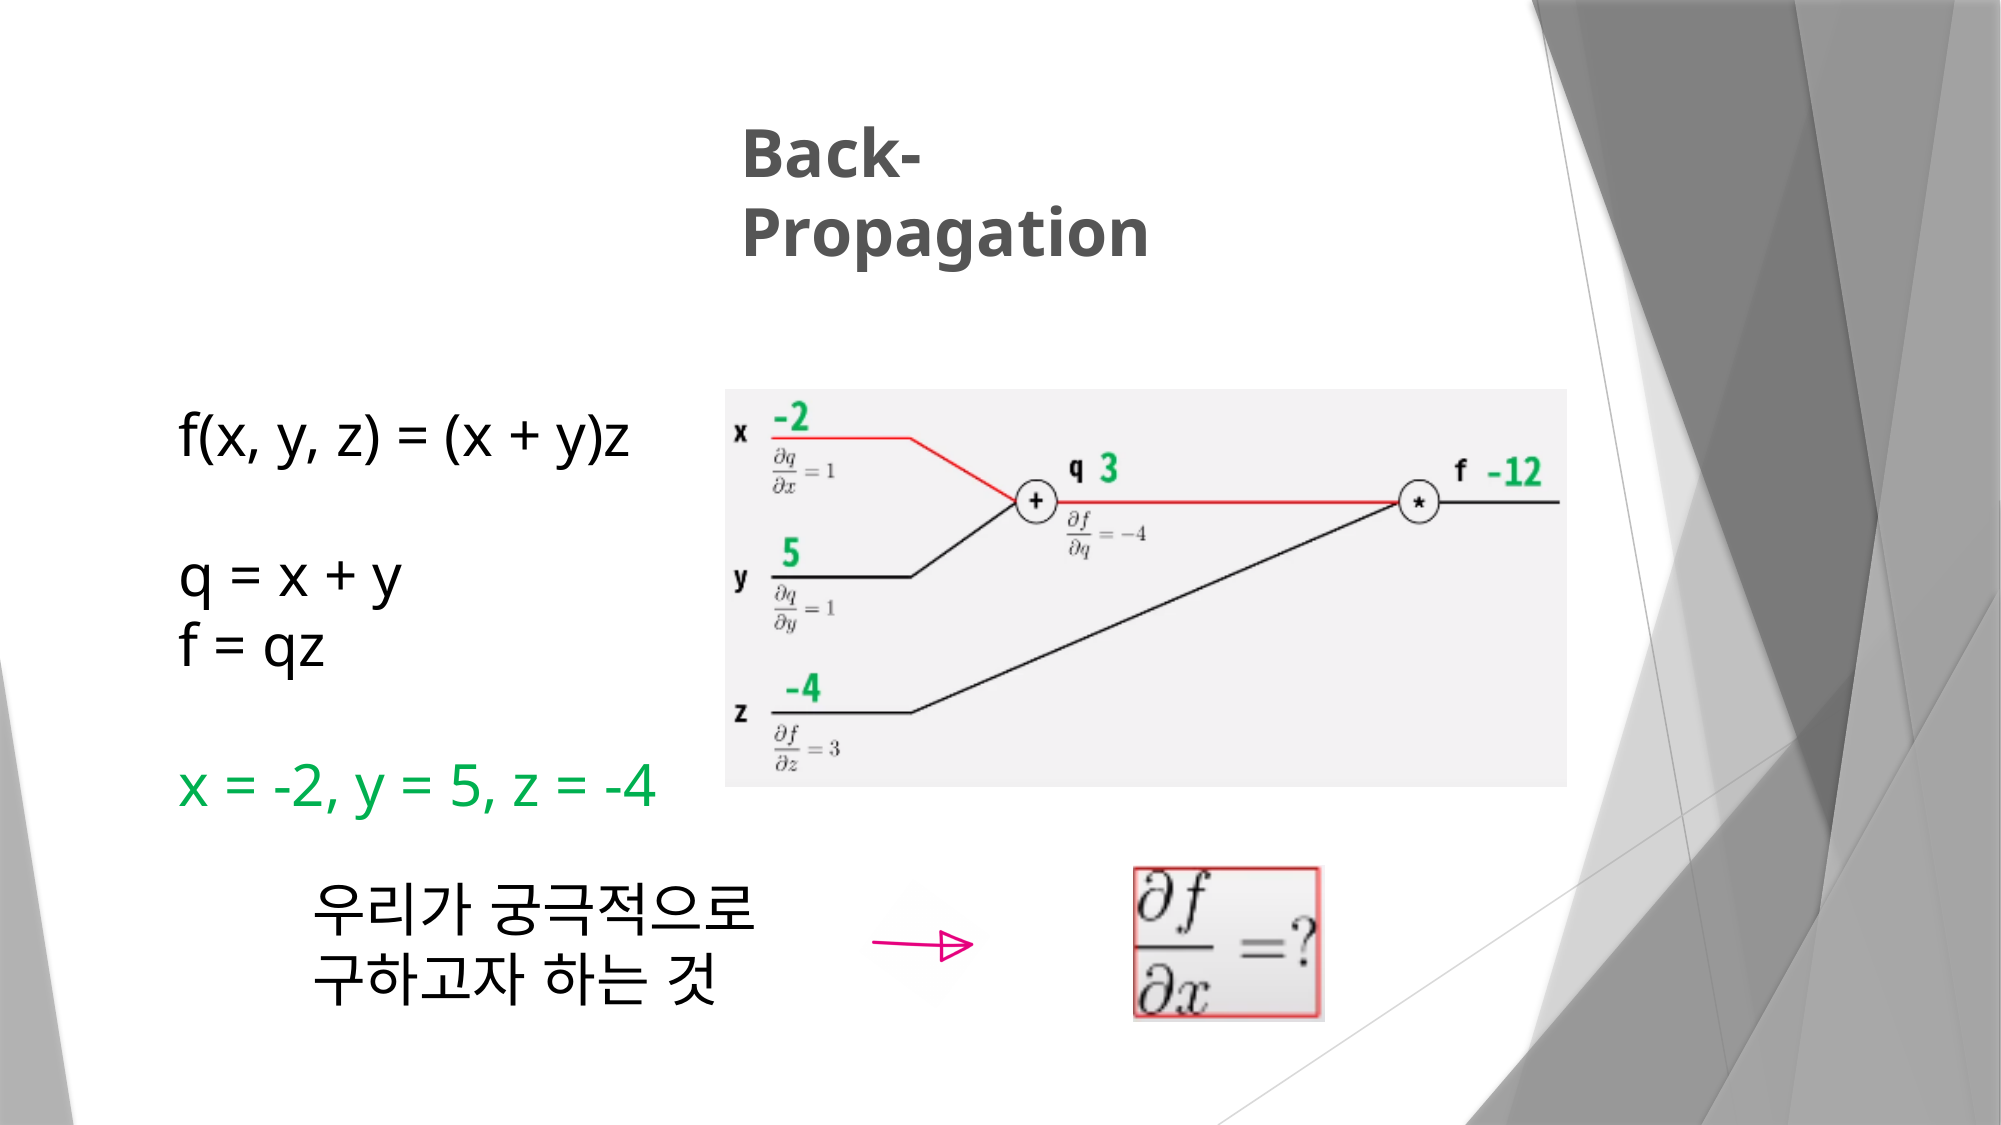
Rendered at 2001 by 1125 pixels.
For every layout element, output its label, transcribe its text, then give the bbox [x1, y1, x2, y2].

picture [1133, 865, 1325, 1023]
text_box Back-Propagation [725, 102, 1325, 278]
picture [860, 880, 989, 1007]
text_box f(x, y, z) = (x + y)z q = x + y f = qz x = -2, y = 5, z = -4 [163, 390, 701, 826]
text_box 우리가 궁극적으로 구하고자 하는 것 [297, 865, 820, 1021]
picture [724, 389, 1567, 787]
